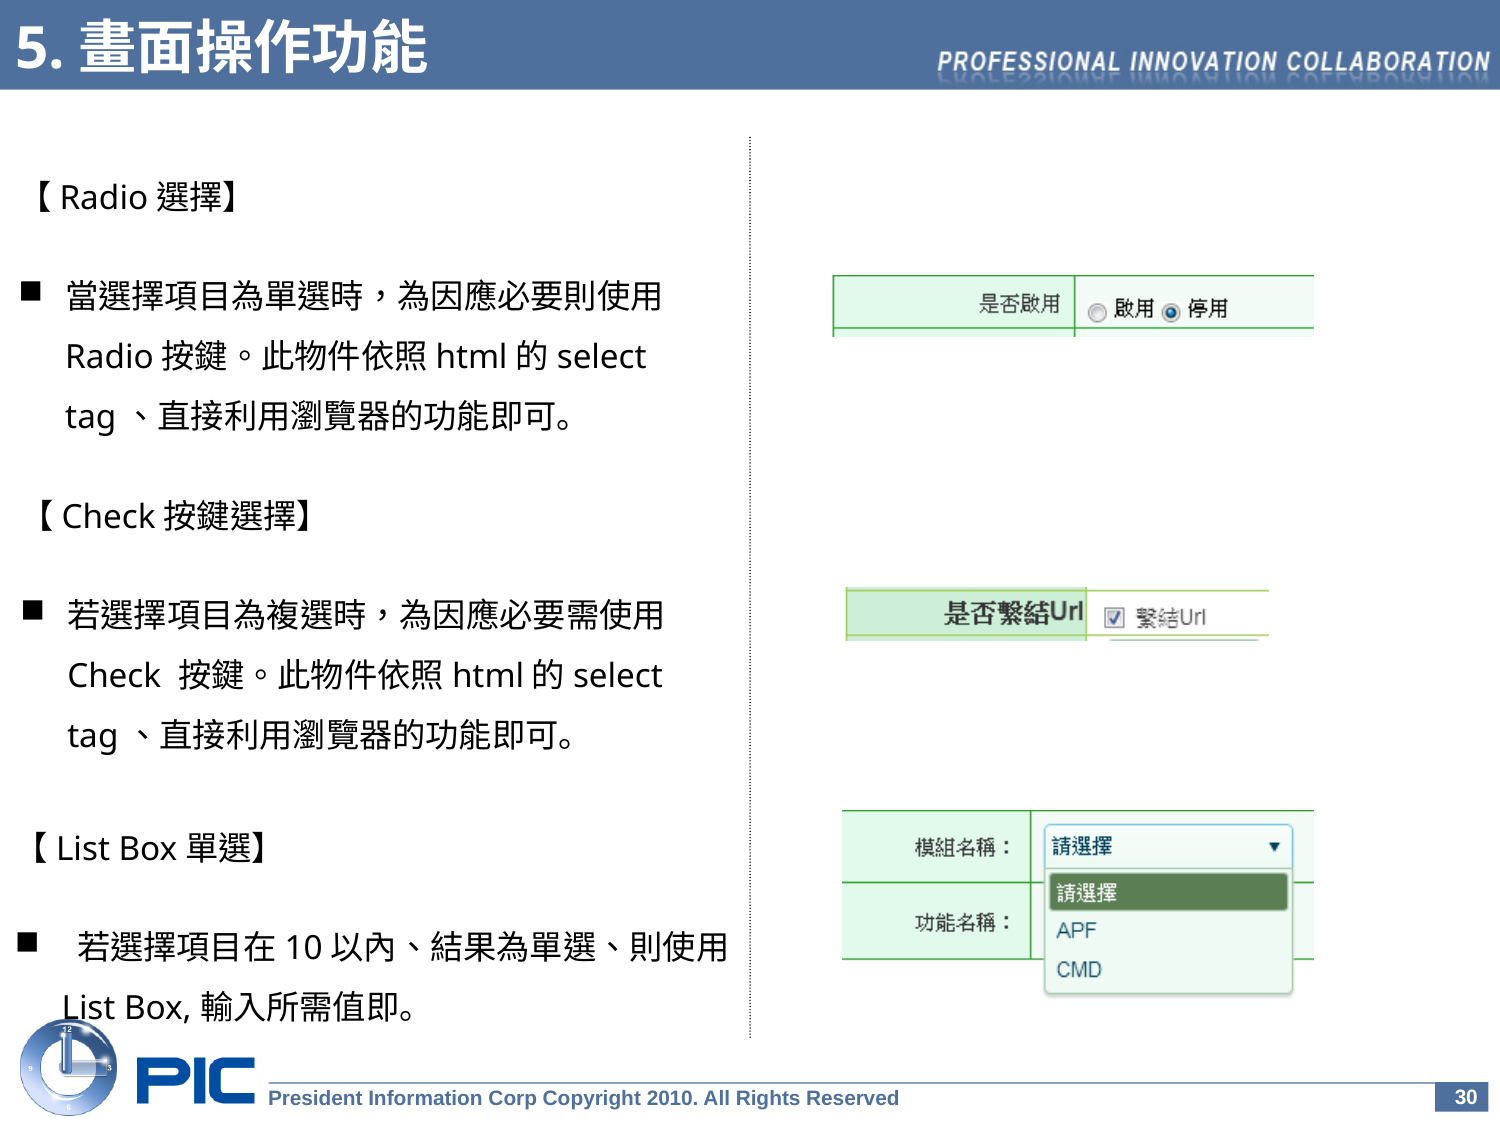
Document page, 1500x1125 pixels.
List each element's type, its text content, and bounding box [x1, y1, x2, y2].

picture [0, 0, 1500, 1125]
text_box 【Radio選擇】 當選擇項目為單選時，為因應必要則使用Radio按鍵。此物件依照html的select tag、直接利用瀏覽器的功能即可。 [3, 168, 742, 443]
text_box 【Check按鍵選擇】 若選擇項目為複選時，為因應必要需使用Check 按鍵。此物件依照html的select tag、直接利用瀏覽器的功能即可。 [5, 487, 744, 762]
text_box 【List Box單選】 若選擇項目在10以內、結果為單選、則使用List Box,輸入所需值即。 [0, 819, 753, 1034]
title 5.畫面操作功能 [0, 0, 1361, 91]
